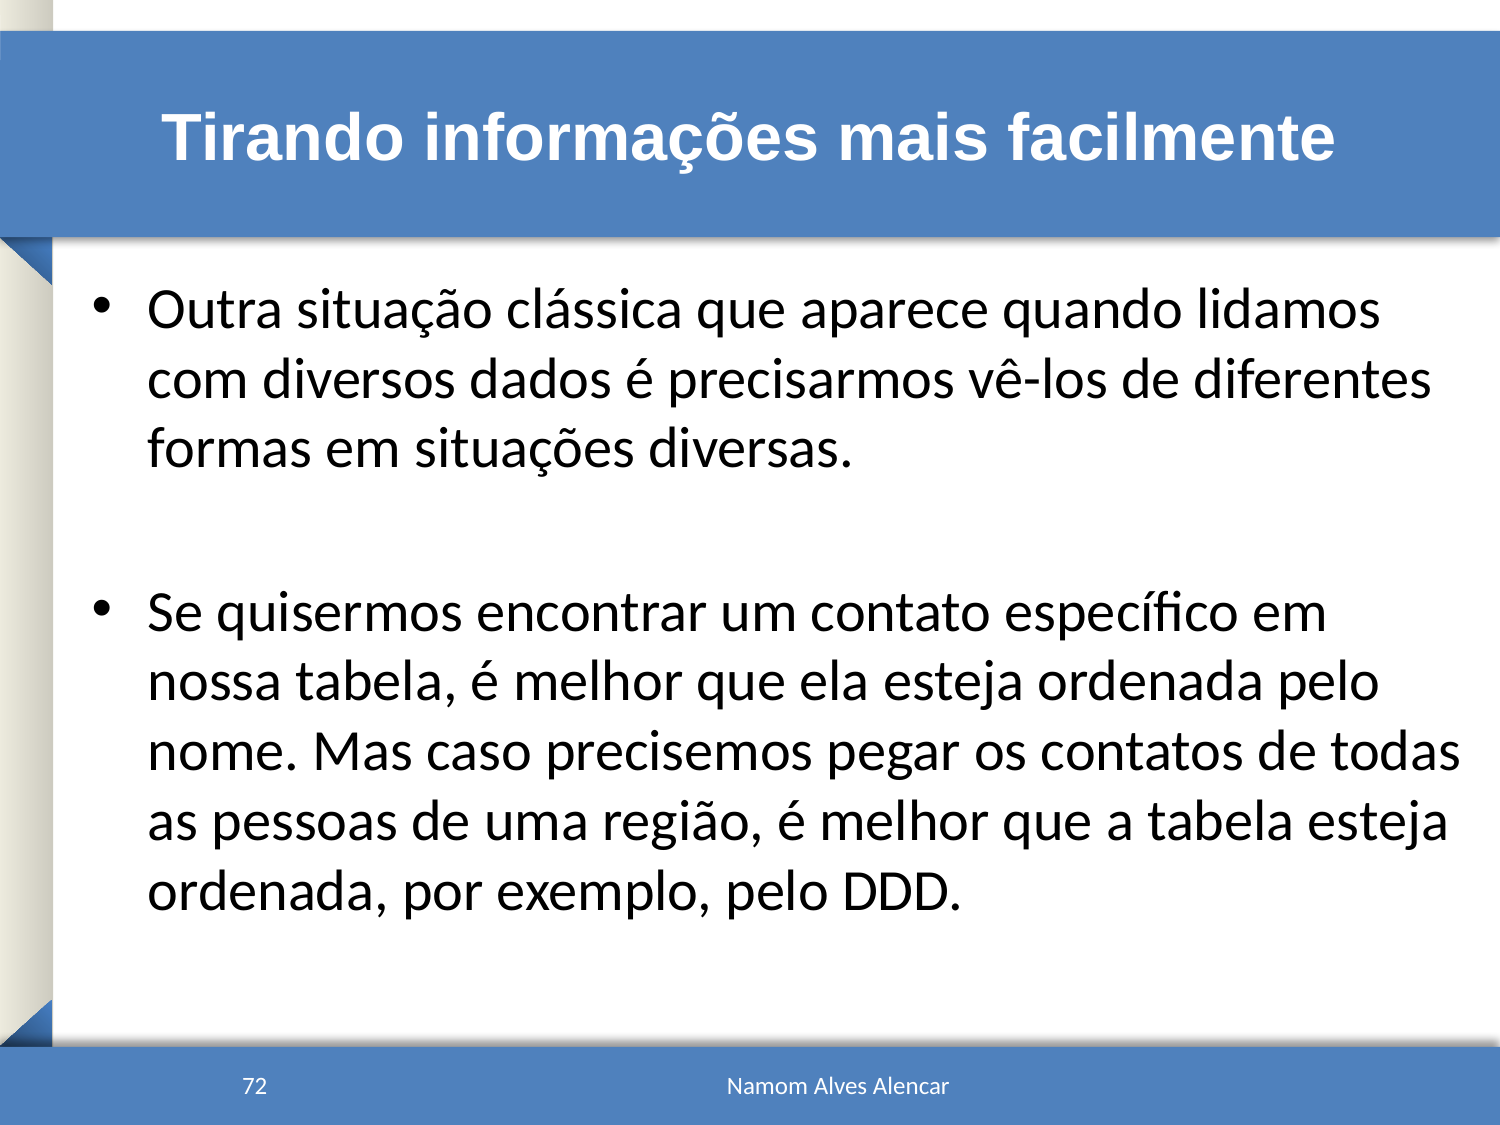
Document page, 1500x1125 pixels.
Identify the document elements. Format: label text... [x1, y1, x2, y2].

list Outra situação clássica que aparece quando lidamos com diversos dados é precisarmos vê-los de diferentes formas em situações diversas. Se quisermos encontrar um contato específico em nossa tabela, é melhor que ela esteja ordenada pelo nome. Mas caso precisemos pegar os contatos de todas as pessoas de uma região, é melhor que a tabela esteja ordenada, por exemplo, pelo DDD. [76, 262, 1483, 1024]
footer Namom Alves Alencar [601, 1054, 1077, 1115]
title Tirando informações mais facilmente [53, 57, 1447, 211]
slide_number 72 [227, 1054, 578, 1115]
